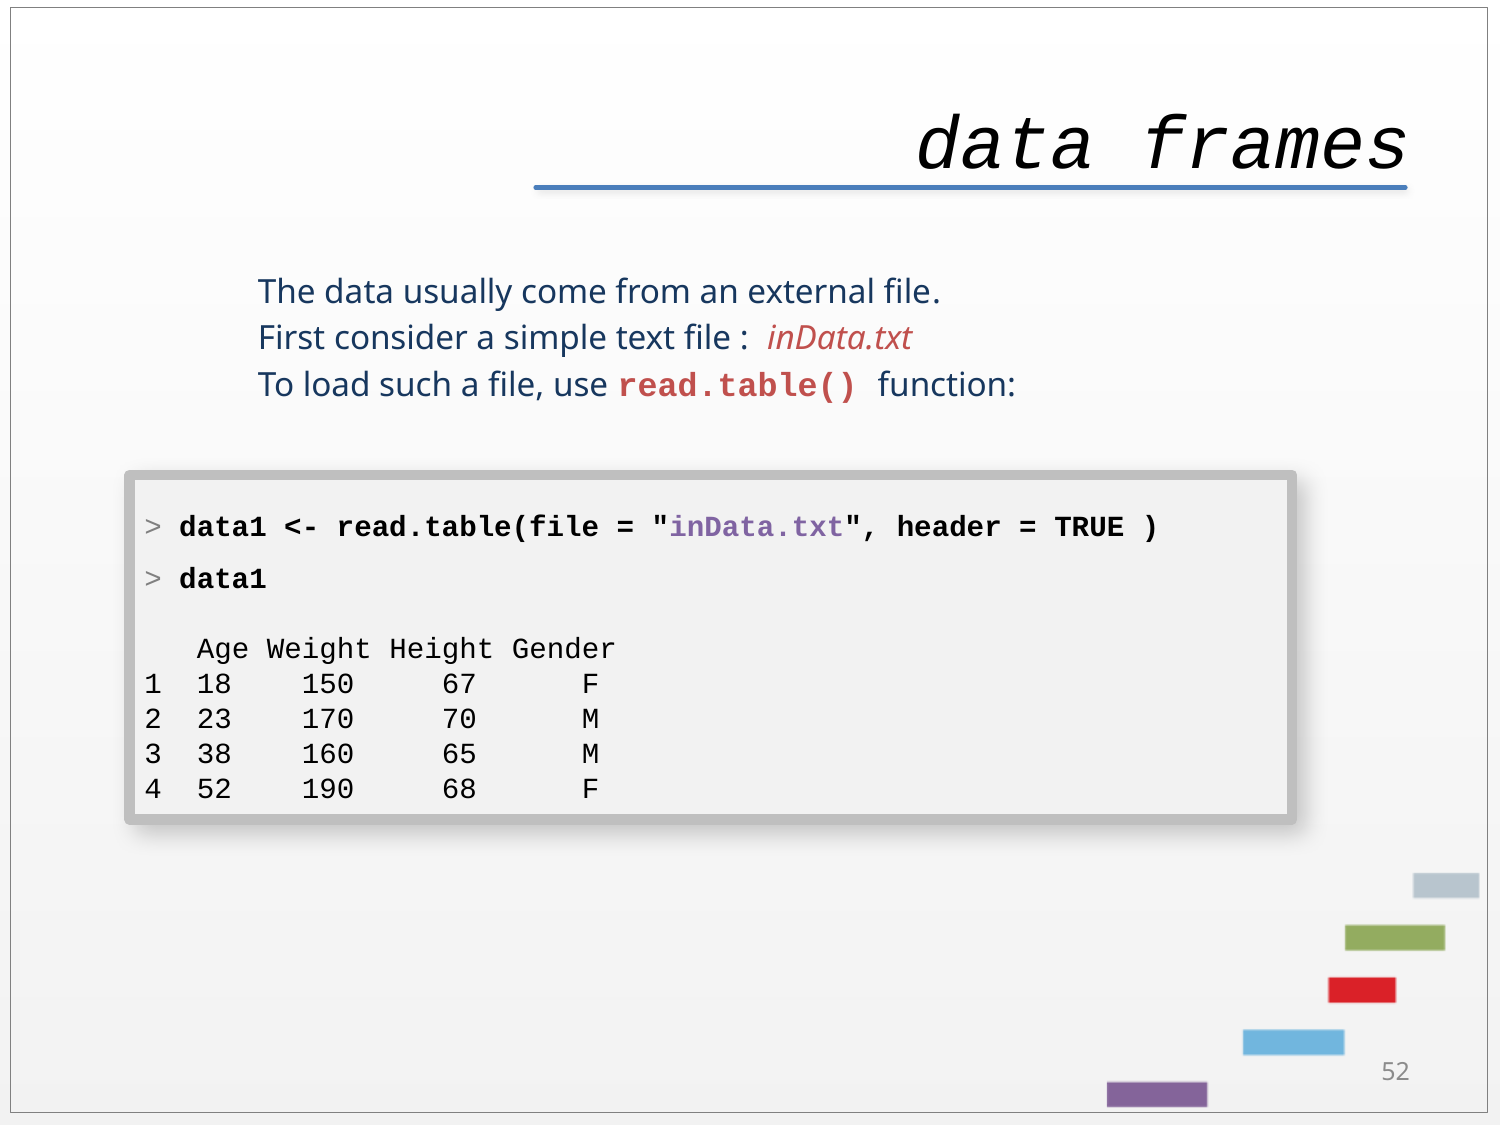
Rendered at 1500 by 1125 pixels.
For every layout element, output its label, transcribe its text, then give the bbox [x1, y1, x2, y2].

text_box > data1 <- read.table(file = "inData.txt", header = TRUE ) > data1 Age Weight Height Gender 1 18 150 67 F 2 23 170 70 M 3 38 160 65 M 4 52 190 68 F [129, 474, 1293, 820]
text_box [9, 6, 1490, 1114]
picture [1096, 853, 1488, 1122]
